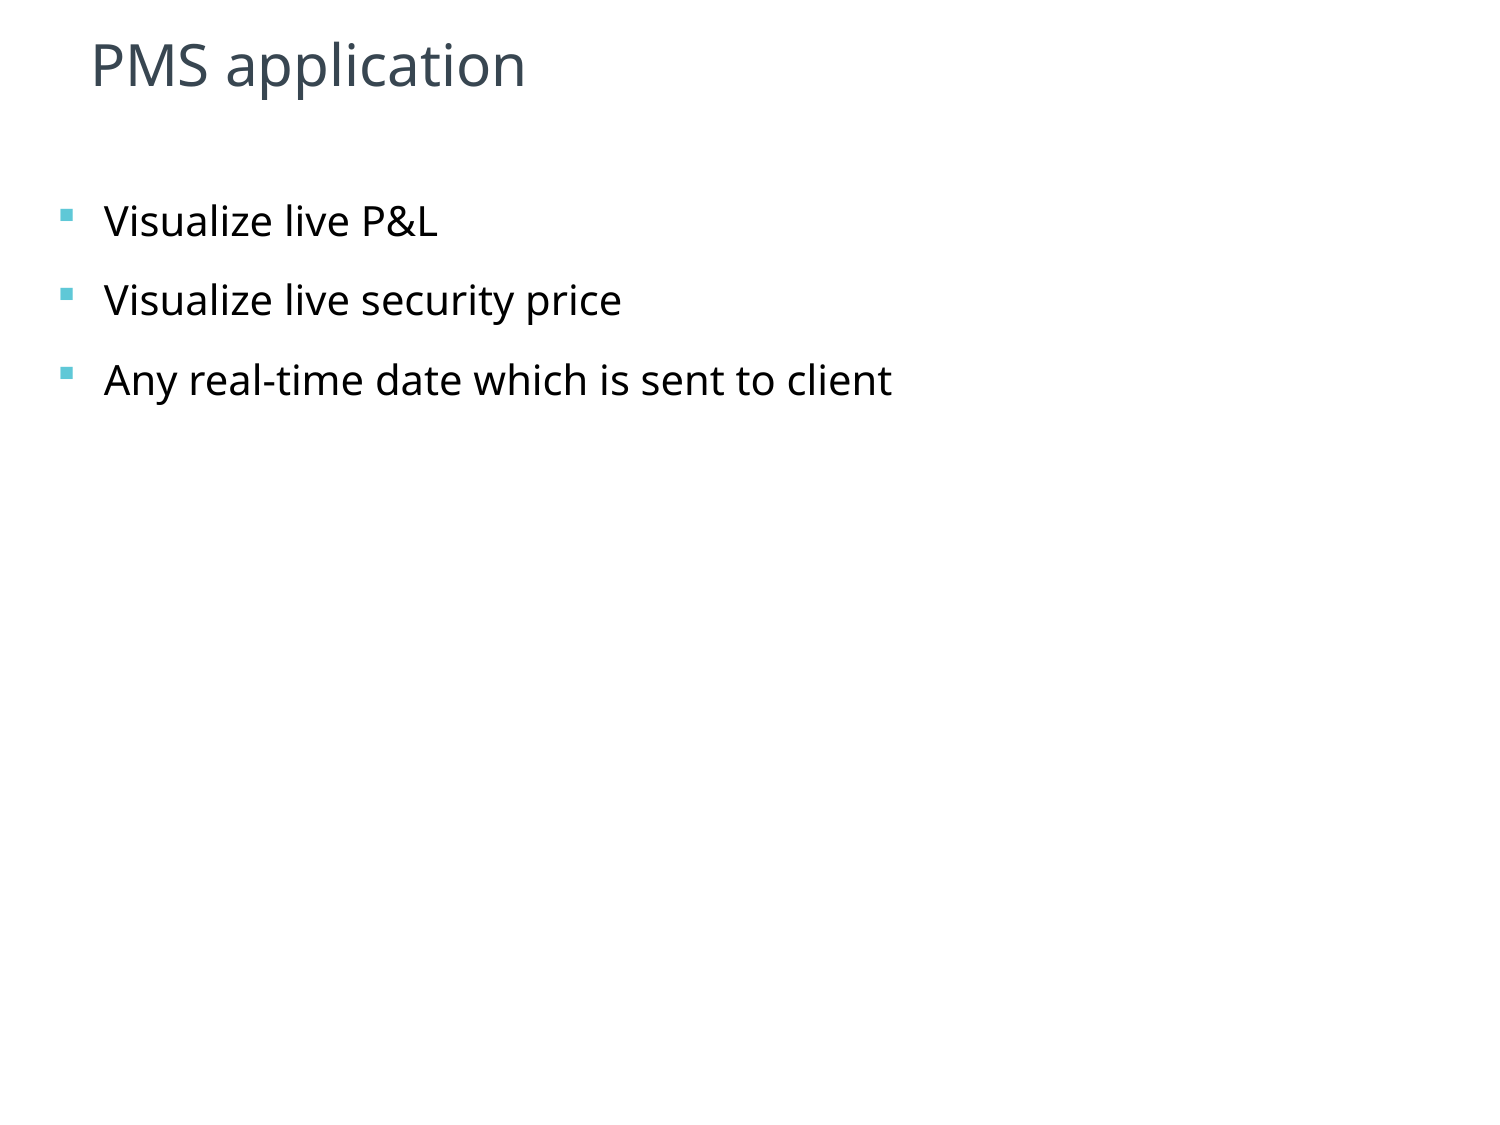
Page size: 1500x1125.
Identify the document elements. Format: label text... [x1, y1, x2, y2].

list Visualize live P&L Visualize live security price Any real-time date which is sent to client [41, 187, 1463, 1006]
title PMS application [0, 1, 1463, 125]
